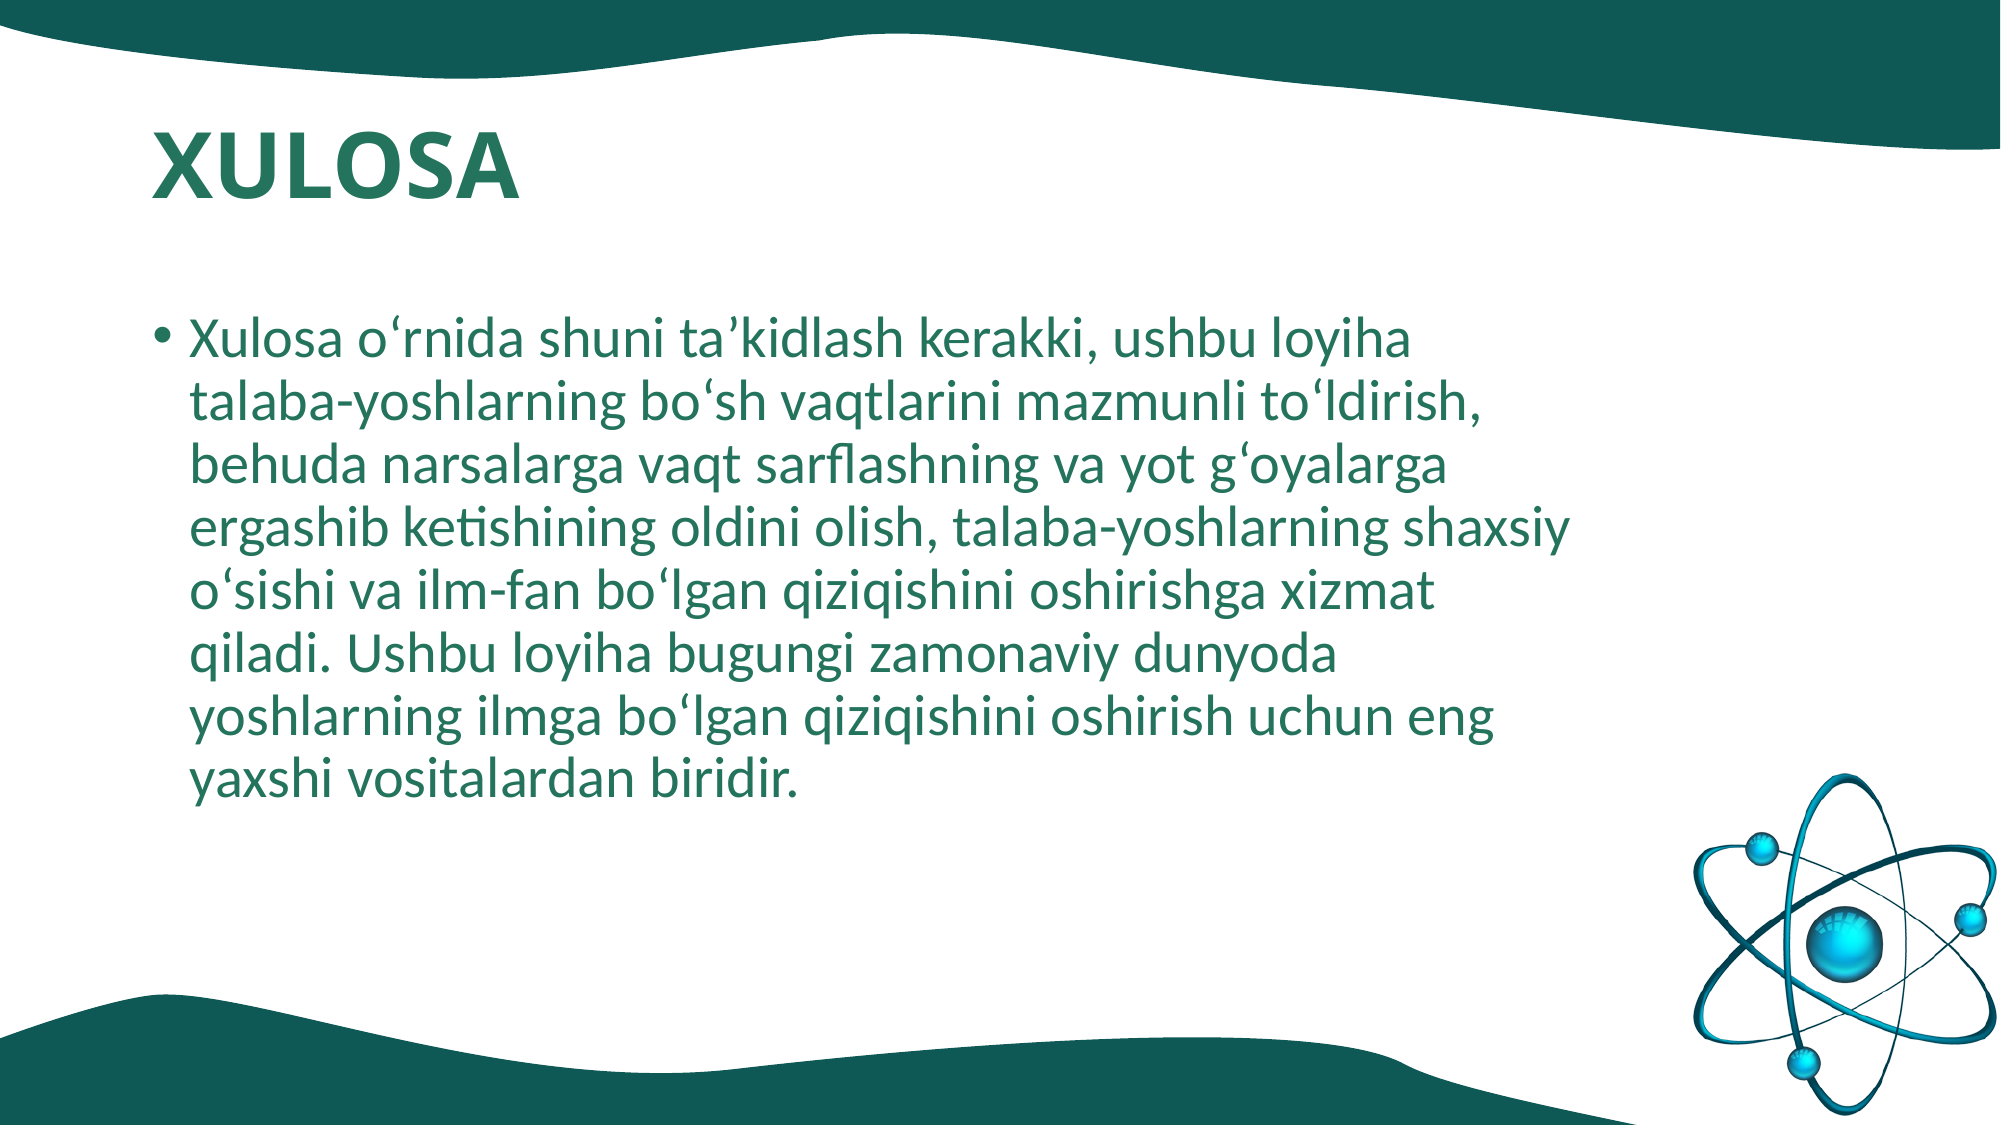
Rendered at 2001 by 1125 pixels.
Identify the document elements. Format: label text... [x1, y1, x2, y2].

list Xulosa o‘rnida shuni ta’kidlash kerakki, ushbu loyiha talaba-yoshlarning bo‘sh vaqtlarini mazmunli to‘ldirish, behuda narsalarga vaqt sarflashning va yot g‘oyalarga ergashib ketishining oldini olish, talaba-yoshlarning shaxsiy o‘sishi va ilm-fan bo‘lgan qiziqishini oshirishga xizmat qiladi. Ushbu loyiha bugungi zamonaviy dunyoda yoshlarning ilmga bo‘lgan qiziqishini oshirish uchun eng yaxshi vositalardan biridir. [137, 299, 1600, 1014]
picture [1652, 752, 2001, 1125]
title XULOSA [137, 59, 1886, 278]
